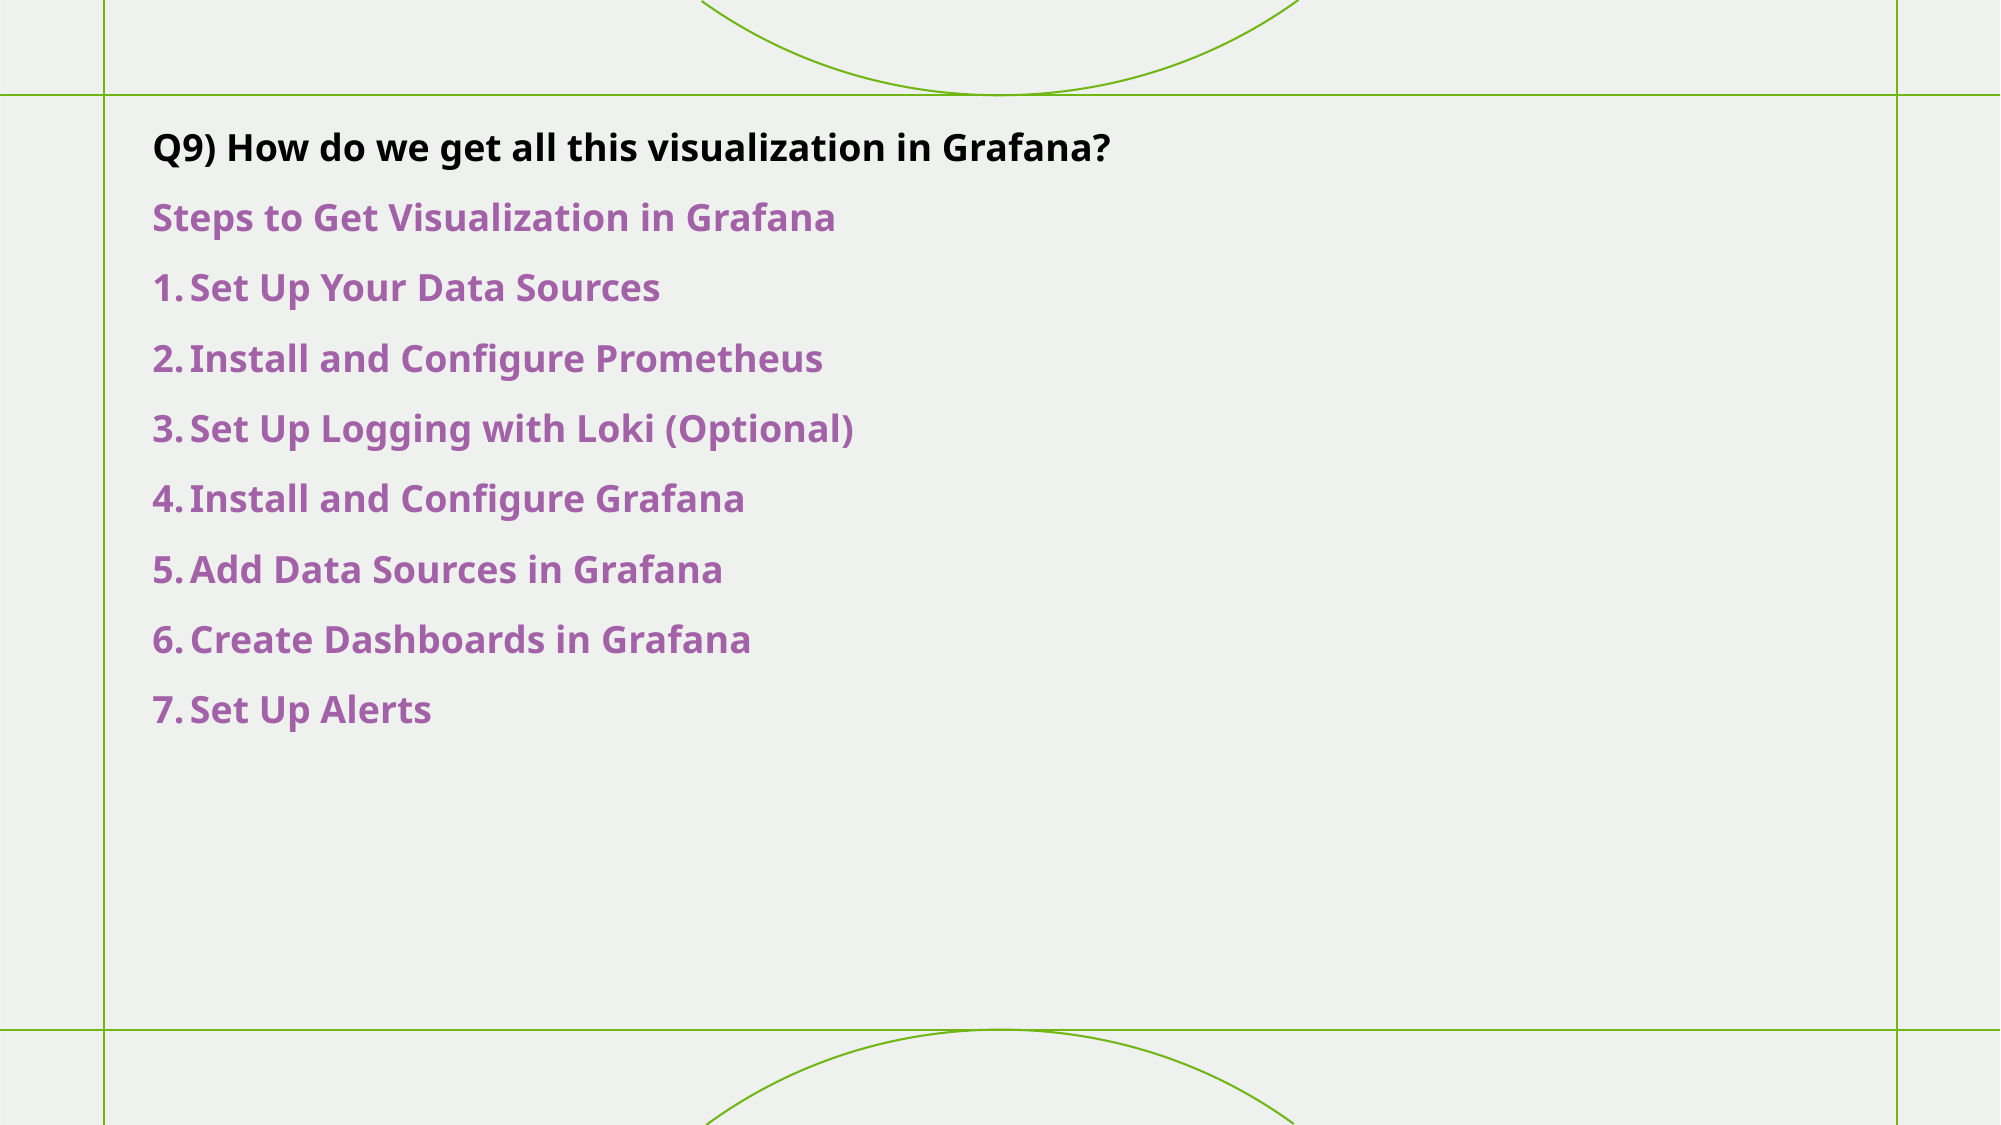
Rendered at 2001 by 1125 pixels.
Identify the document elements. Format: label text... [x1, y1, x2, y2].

list Q9) How do we get all this visualization in Grafana? Steps to Get Visualization in Grafana Set Up Your Data Sources Install and Configure Prometheus Set Up Logging with Loki (Optional) Install and Configure Grafana Add Data Sources in Grafana Create Dashboards in Grafana Set Up Alerts [137, 111, 1863, 986]
